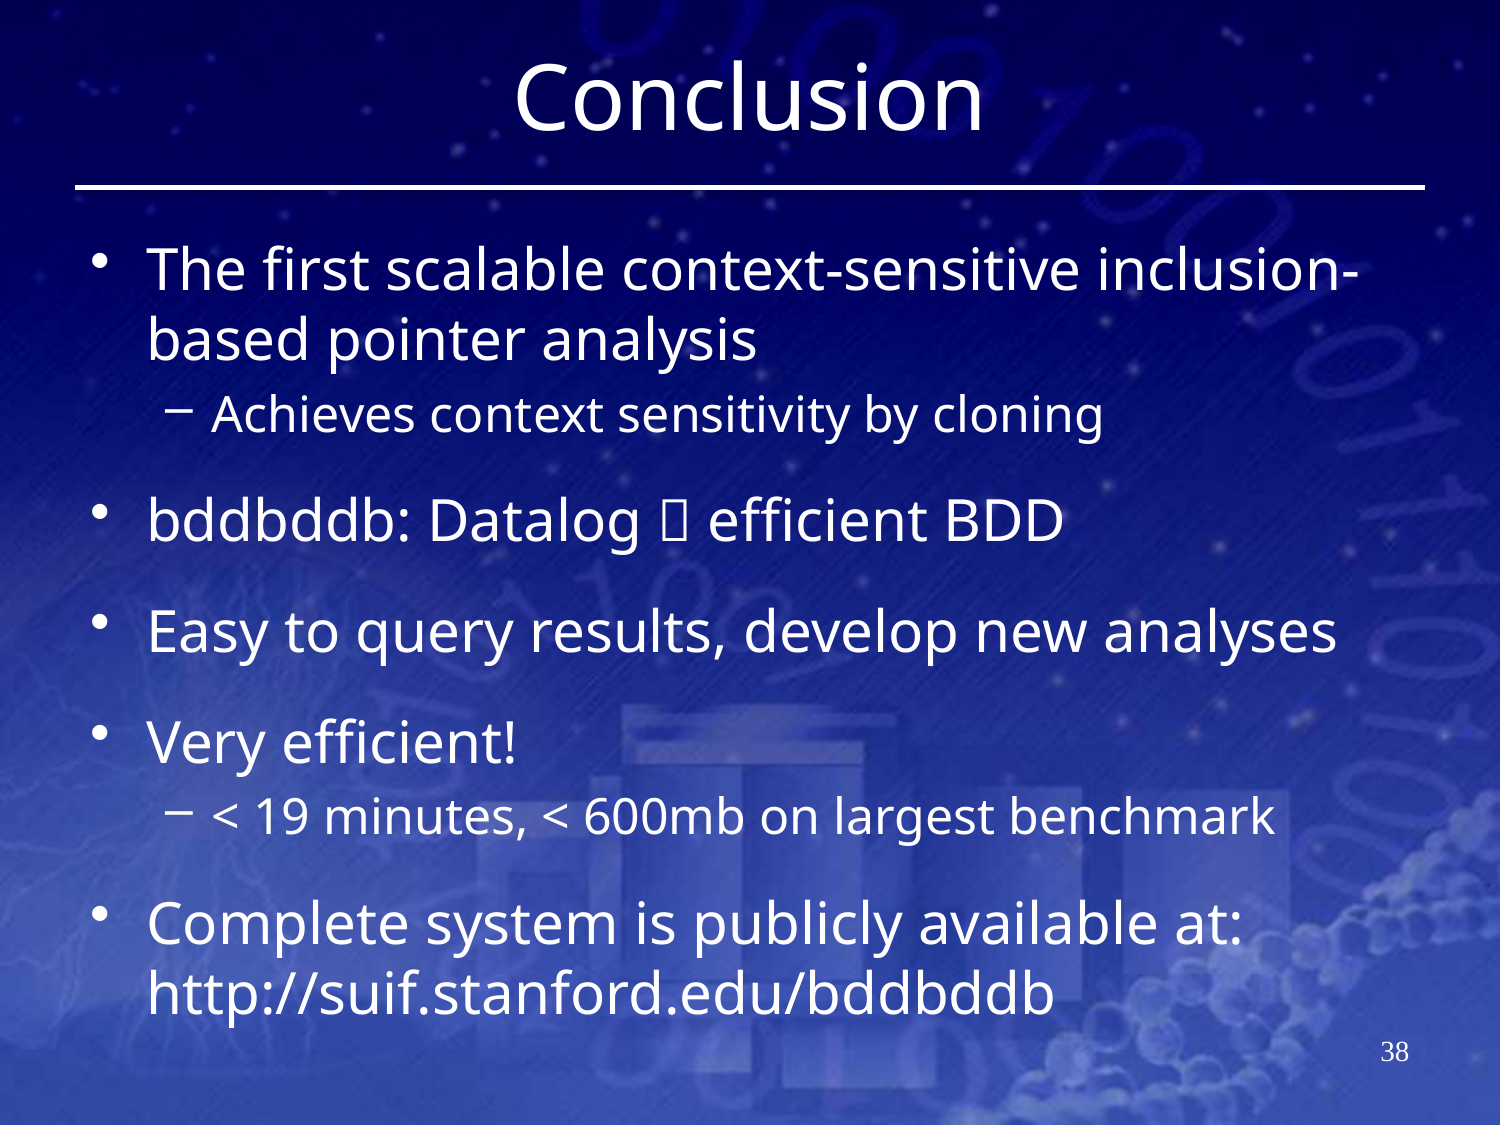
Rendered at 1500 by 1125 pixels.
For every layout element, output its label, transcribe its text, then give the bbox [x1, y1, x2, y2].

slide_number 37 [1112, 1025, 1425, 1100]
picture [0, 0, 1500, 1125]
list The first scalable context-sensitive inclusion-based pointer analysis Achieves context sensitivity by cloning bddbddb: Datalog  efficient BDD Easy to query results, develop new analyses Very efficient! < 19 minutes, < 600mb on largest benchmark Complete system is publicly available at: http://suif.stanford.edu/bddbddb [75, 224, 1463, 975]
title Conclusion [75, 0, 1425, 188]
